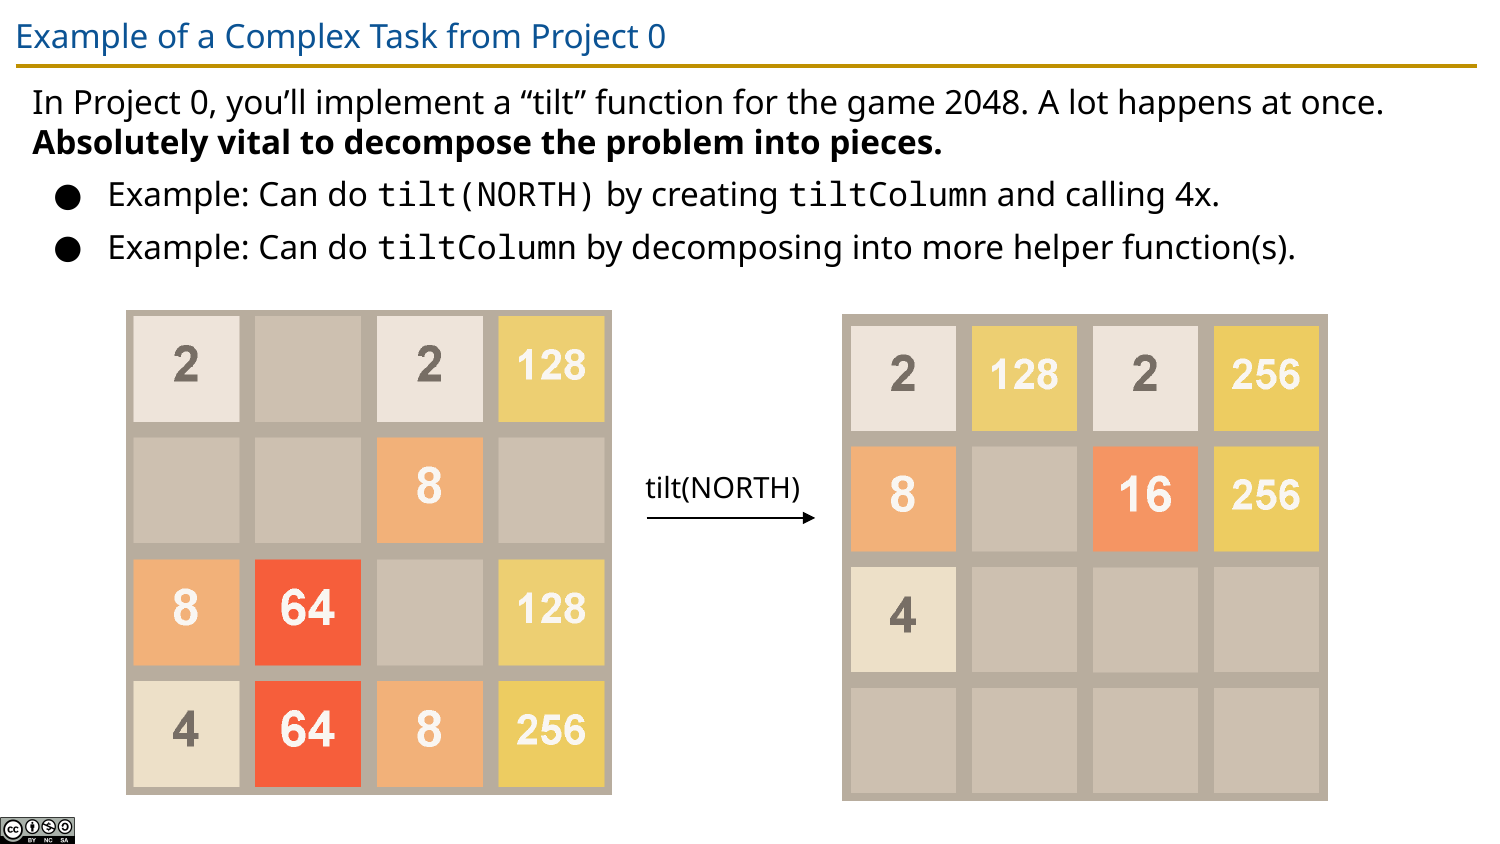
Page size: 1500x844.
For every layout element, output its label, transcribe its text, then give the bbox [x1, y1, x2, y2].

picture [842, 313, 1328, 801]
picture [125, 309, 612, 795]
text_box tilt(NORTH) [630, 454, 836, 519]
picture [0, 817, 75, 844]
title Example of a Complex Task from Project 0 [0, 0, 1398, 65]
list In Project 0, you’ll implement a “tilt” function for the game 2048. A lot happens at once. Absolutely vital to decompose the problem into pieces. Example: Can do tilt(NORTH) by creating tiltColumn and calling 4x. Example: Can do tiltColumn by decomposing into more helper function(s). [17, 65, 1416, 627]
